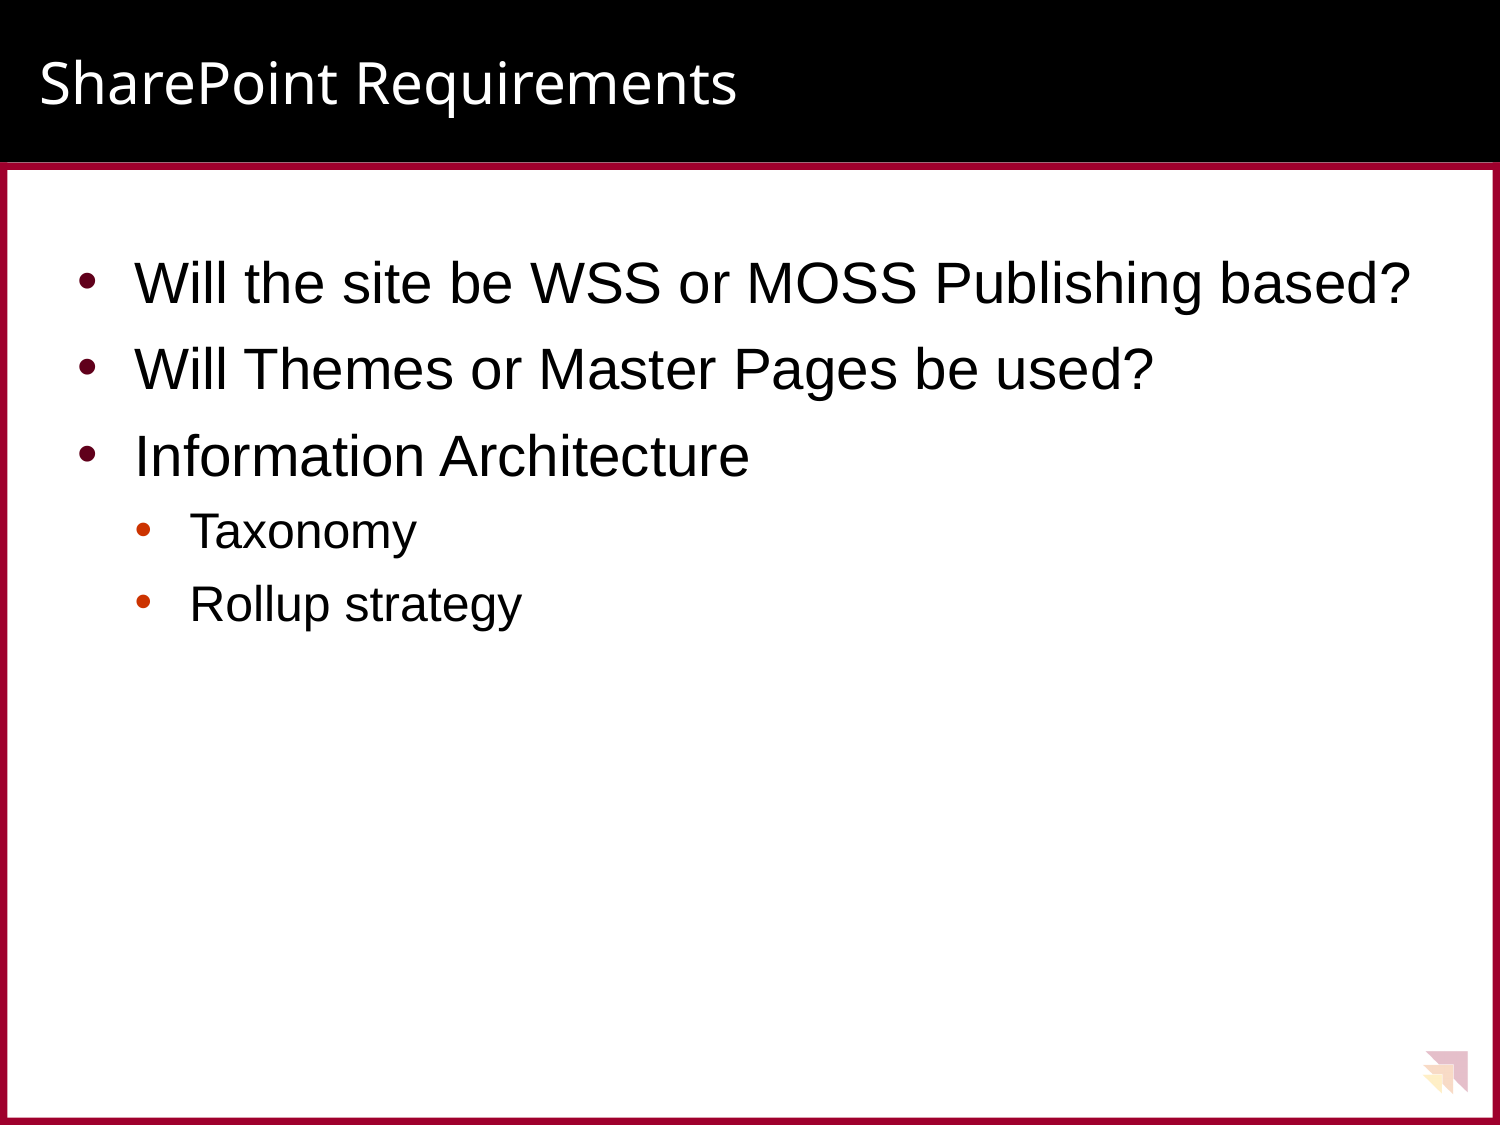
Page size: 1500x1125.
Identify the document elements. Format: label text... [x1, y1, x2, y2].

title SharePoint Requirements [24, 12, 1438, 150]
list Will the site be WSS or MOSS Publishing based? Will Themes or Master Pages be used? Information Architecture Taxonomy Rollup strategy [62, 237, 1438, 1088]
